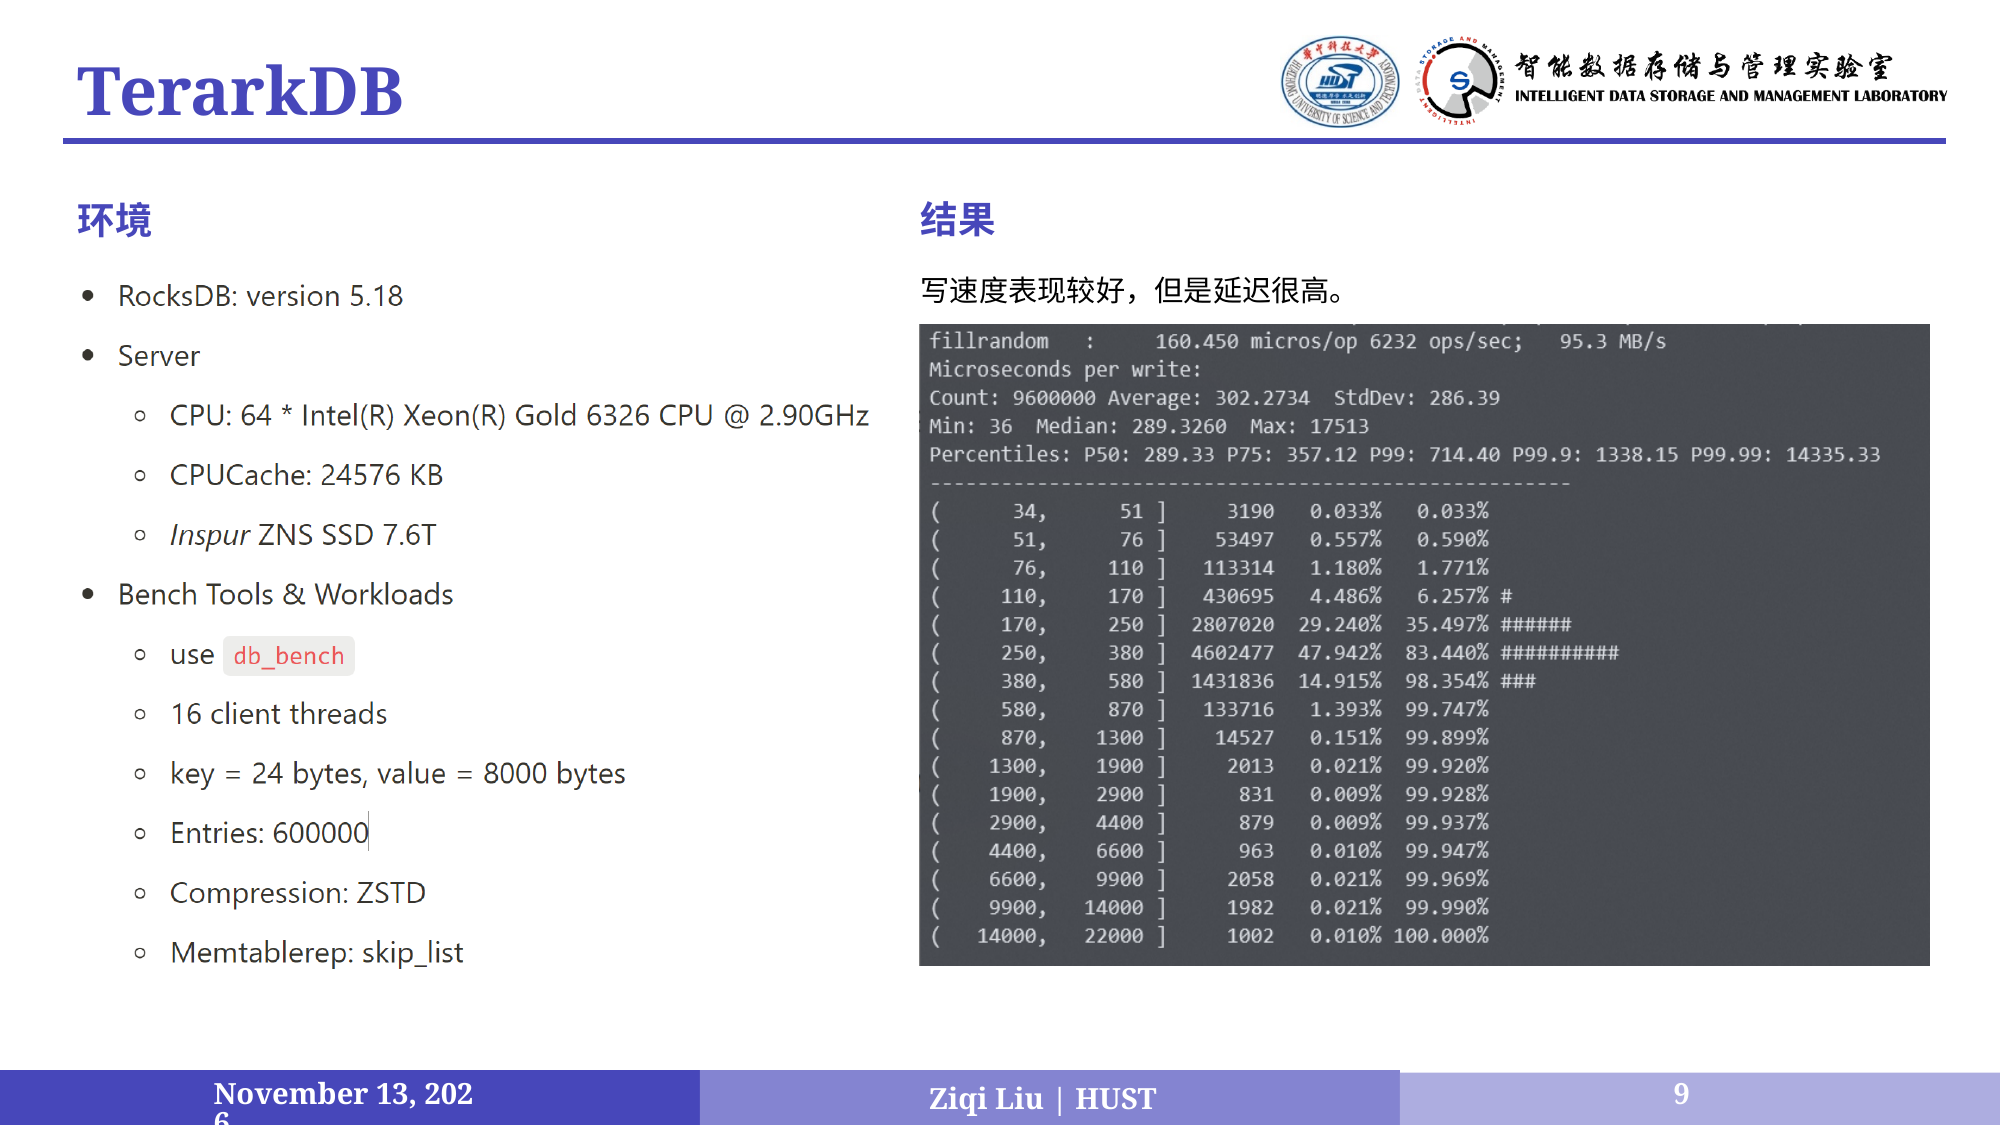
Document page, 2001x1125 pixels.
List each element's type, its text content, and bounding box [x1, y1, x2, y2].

picture [1409, 33, 1955, 128]
picture [1280, 35, 1400, 128]
text_box [699, 1069, 1401, 1075]
text_box [0, 1069, 198, 1125]
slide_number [198, 1065, 502, 1125]
text_box [699, 1120, 1399, 1125]
text_box 结果 [905, 188, 1127, 247]
text_box [1399, 1072, 1615, 1125]
footer Ziqi Liu | HUST [671, 1075, 1414, 1120]
text_box 写速度表现较好，但是延迟很高。 [905, 247, 2000, 341]
picture [26, 252, 1930, 995]
text_box [1749, 1072, 2000, 1125]
text_box TerarkDB [63, 50, 1179, 138]
text_box 环境 [63, 189, 285, 250]
text_box [502, 1069, 699, 1125]
slide_number 9 [1615, 1050, 1749, 1125]
